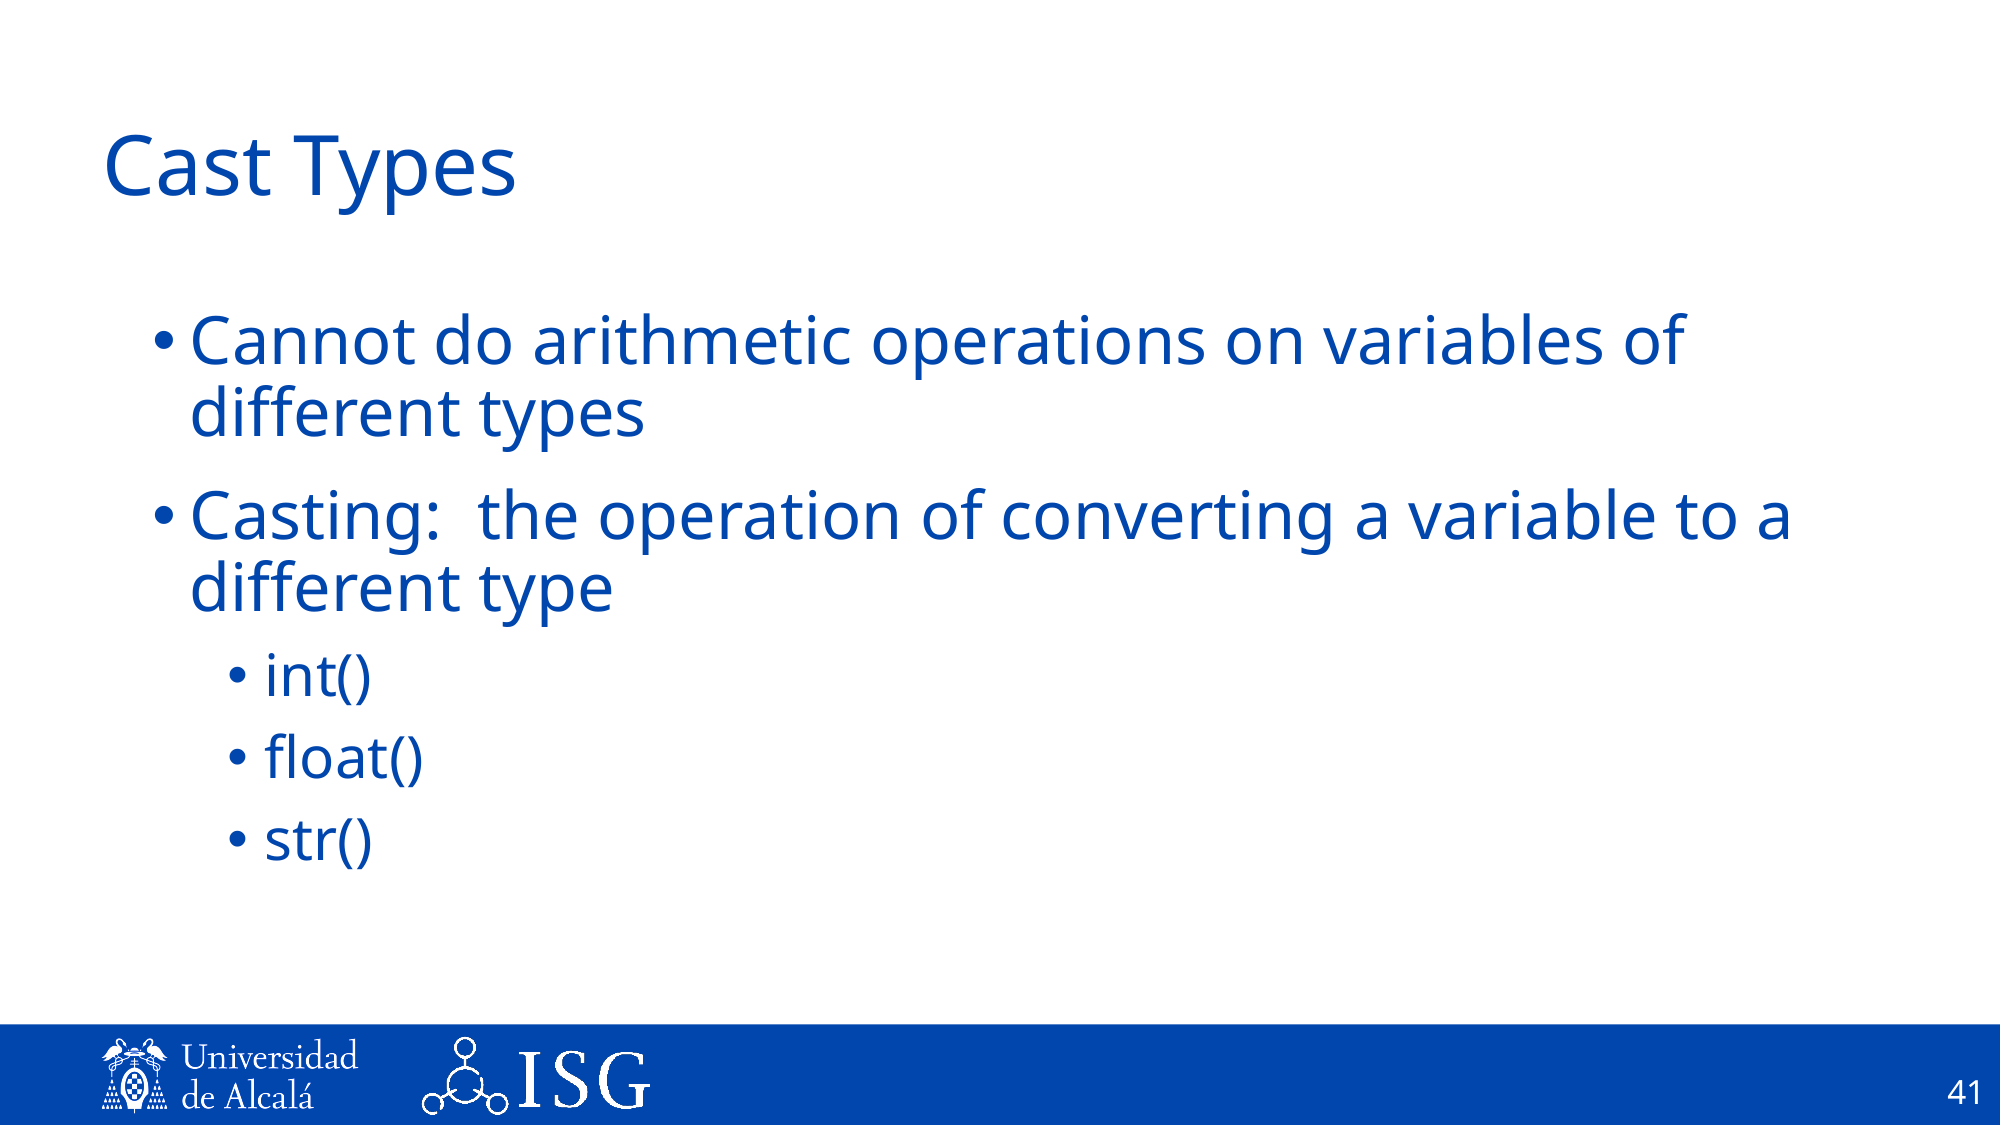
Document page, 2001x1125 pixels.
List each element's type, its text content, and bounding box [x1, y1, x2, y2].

picture [420, 1035, 651, 1116]
picture [87, 1026, 373, 1125]
list Cannot do arithmetic operations on variables of different types Casting: the operation of converting a variable to a different type int() float() str() [137, 299, 1863, 1014]
title Cast Types [87, 59, 1863, 278]
